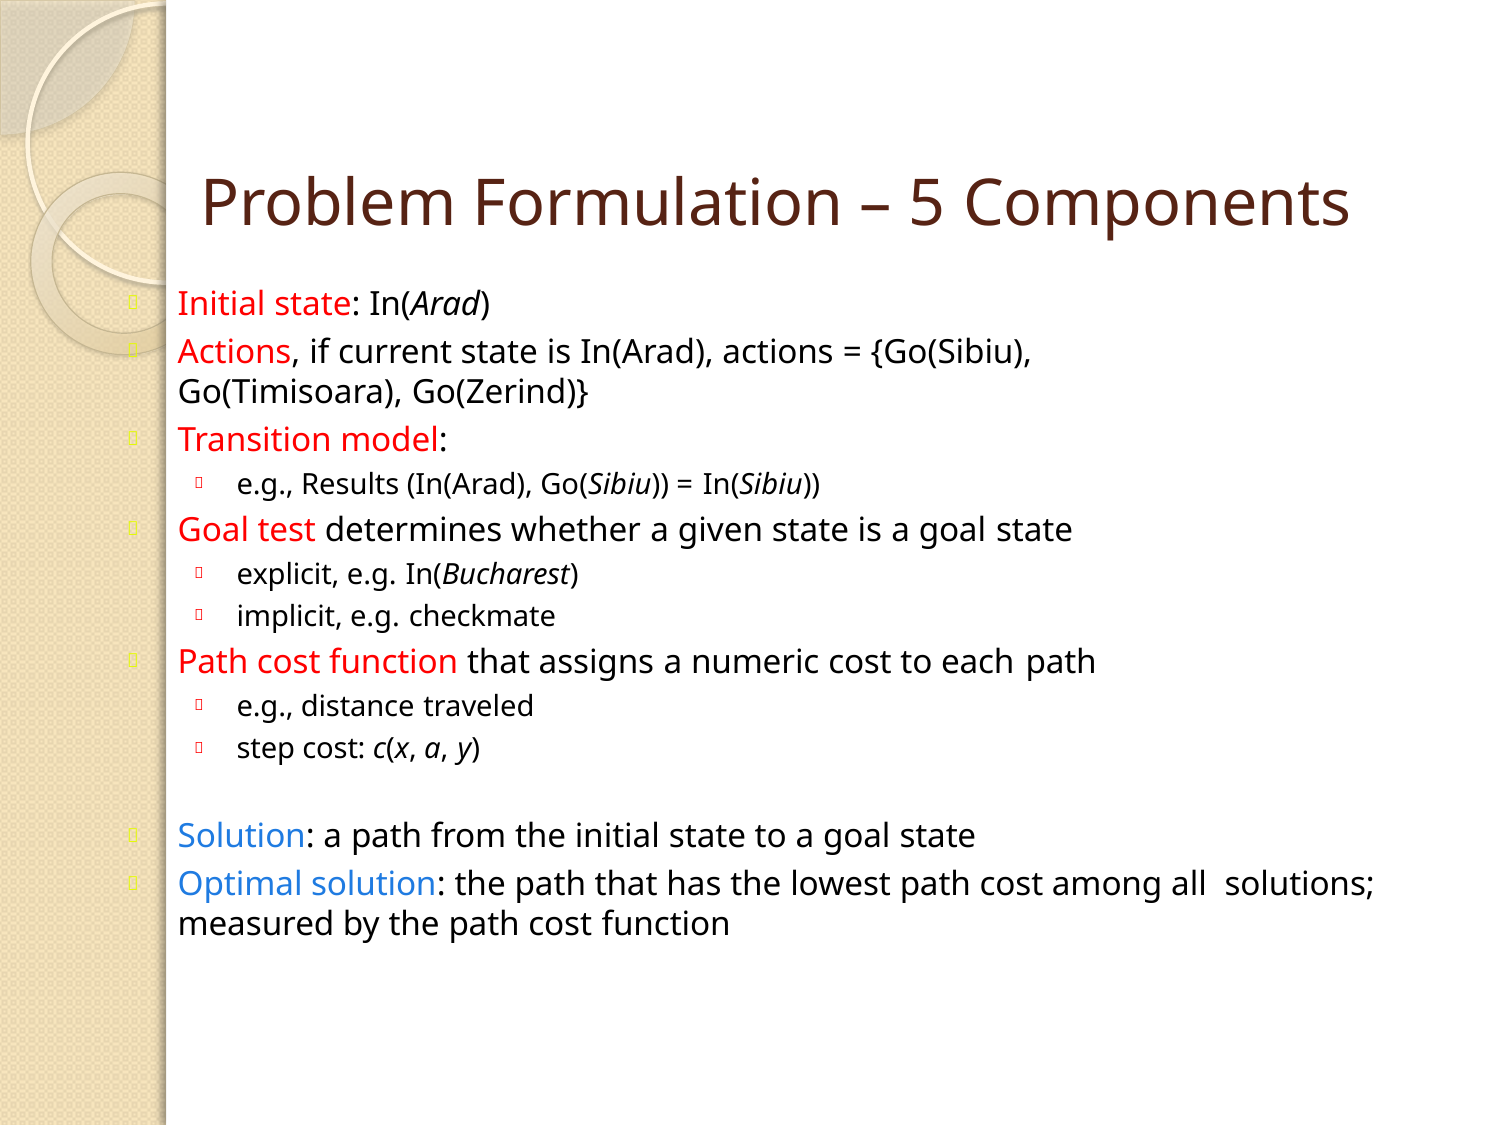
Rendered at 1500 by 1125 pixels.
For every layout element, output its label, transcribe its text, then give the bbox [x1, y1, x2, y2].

text_box Initial state: In(Arad) Actions, if current state is In(Arad), actions = {Go(Sibiu), Go(Timisoara), Go(Zerind)} Transition model: e.g., Results (In(Arad), Go(Sibiu)) = In(Sibiu)) Goal test determines whether a given state is a goal state explicit, e.g. In(Bucharest) implicit, e.g. checkmate Path cost function that assigns a numeric cost to each path e.g., distance traveled step cost: c(x, a, y) Solution: a path from the initial state to a goal state Optimal solution: the path that has the lowest path cost among all solutions; measured by the path cost function [125, 272, 1407, 943]
title Problem Formulation – 5 Components [148, 103, 1380, 272]
